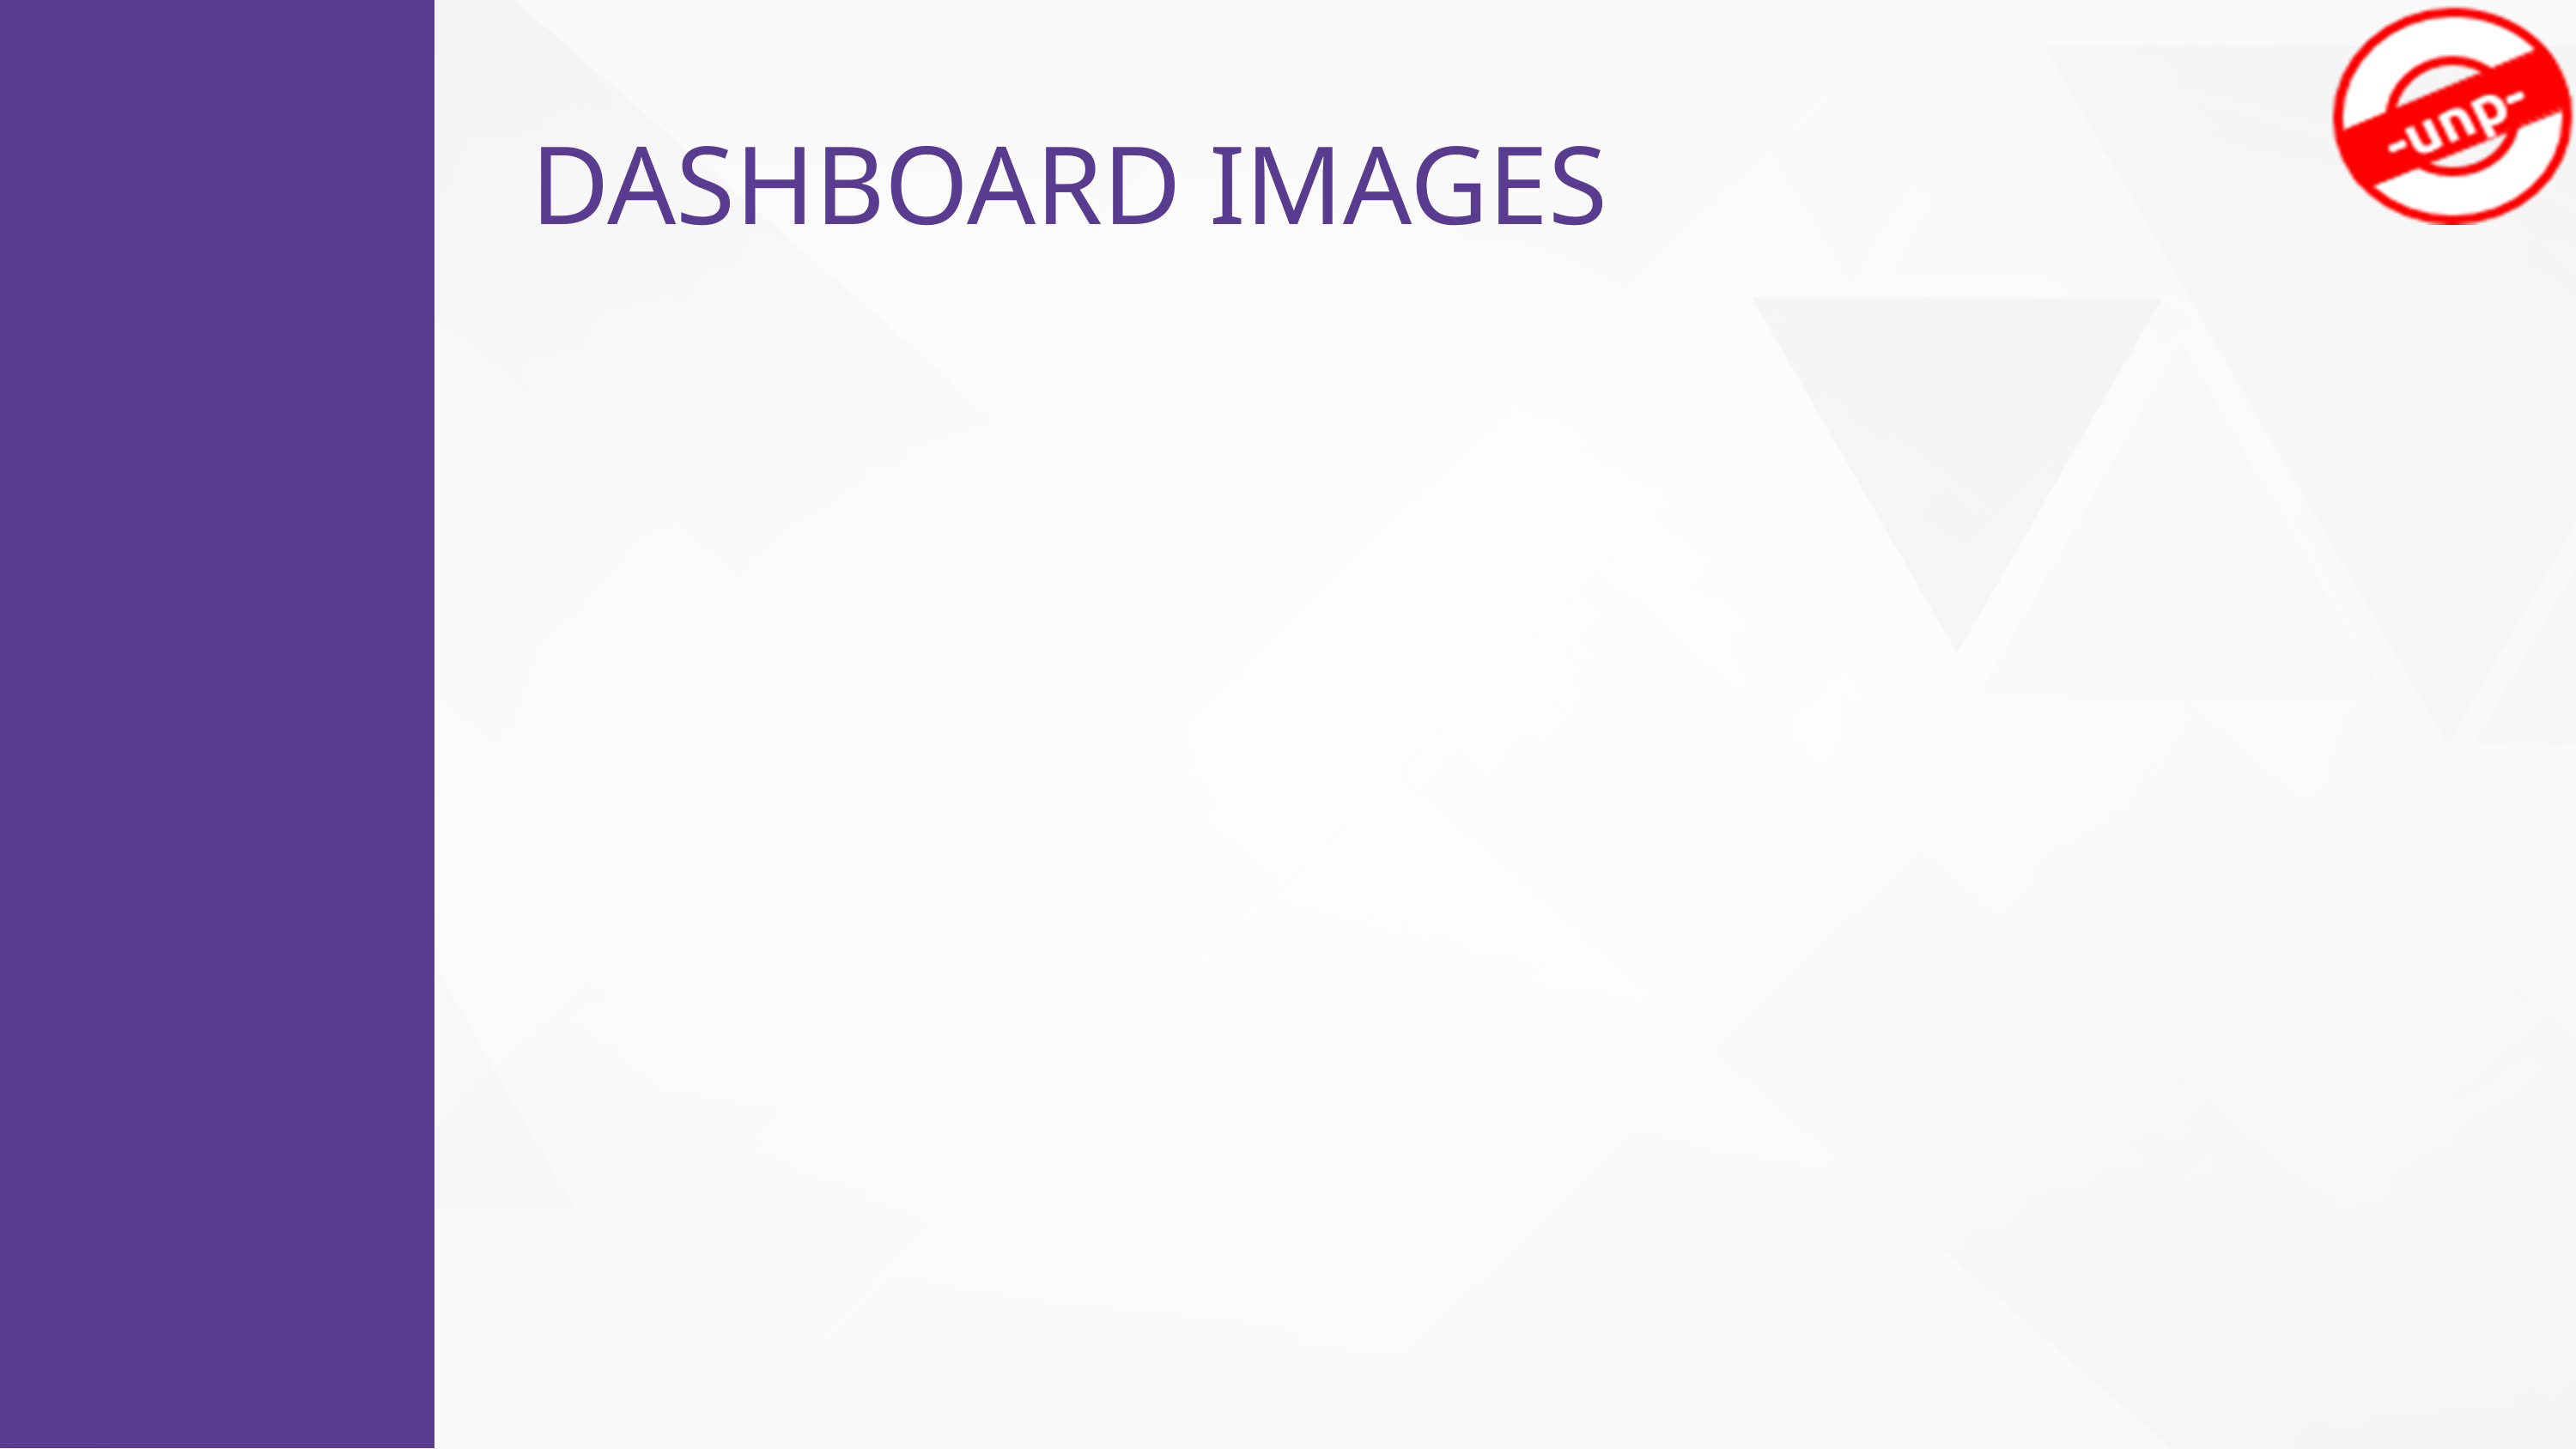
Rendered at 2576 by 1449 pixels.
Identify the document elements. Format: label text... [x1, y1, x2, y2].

text_box [436, 0, 2576, 1449]
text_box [0, 0, 435, 1449]
text_box [2330, 0, 2576, 225]
text_box DASHBOARD IMAGES [531, 94, 2110, 246]
